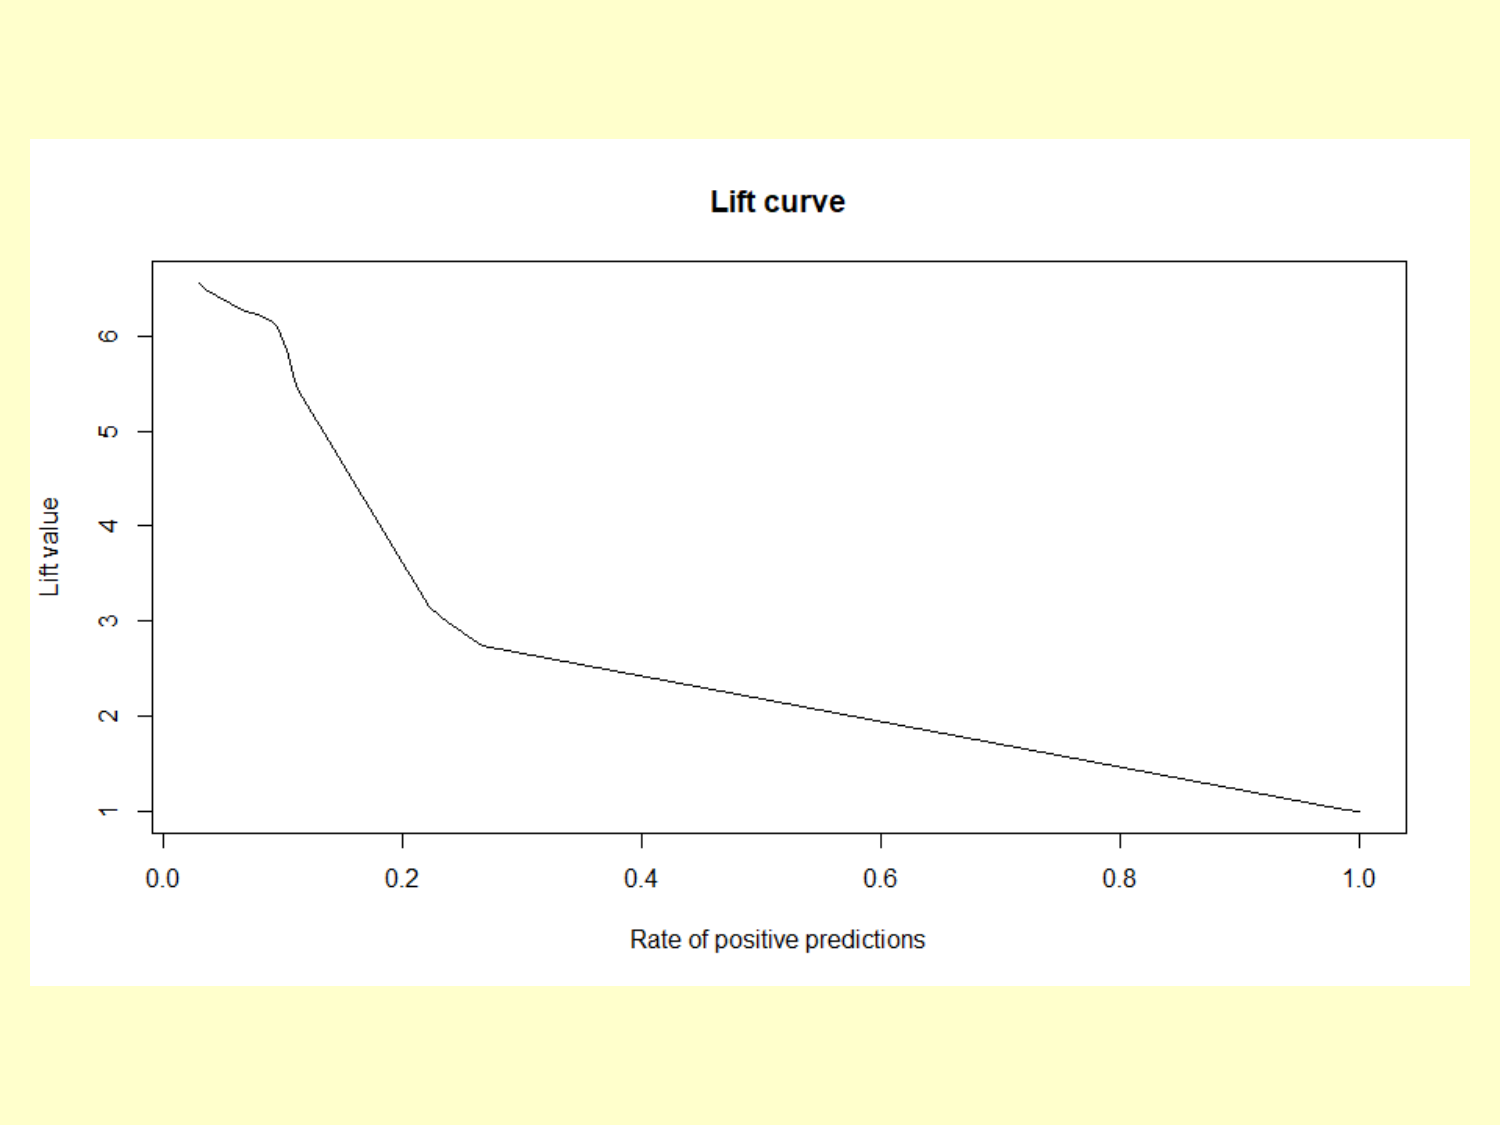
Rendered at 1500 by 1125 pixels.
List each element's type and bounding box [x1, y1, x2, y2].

picture [30, 138, 1470, 987]
